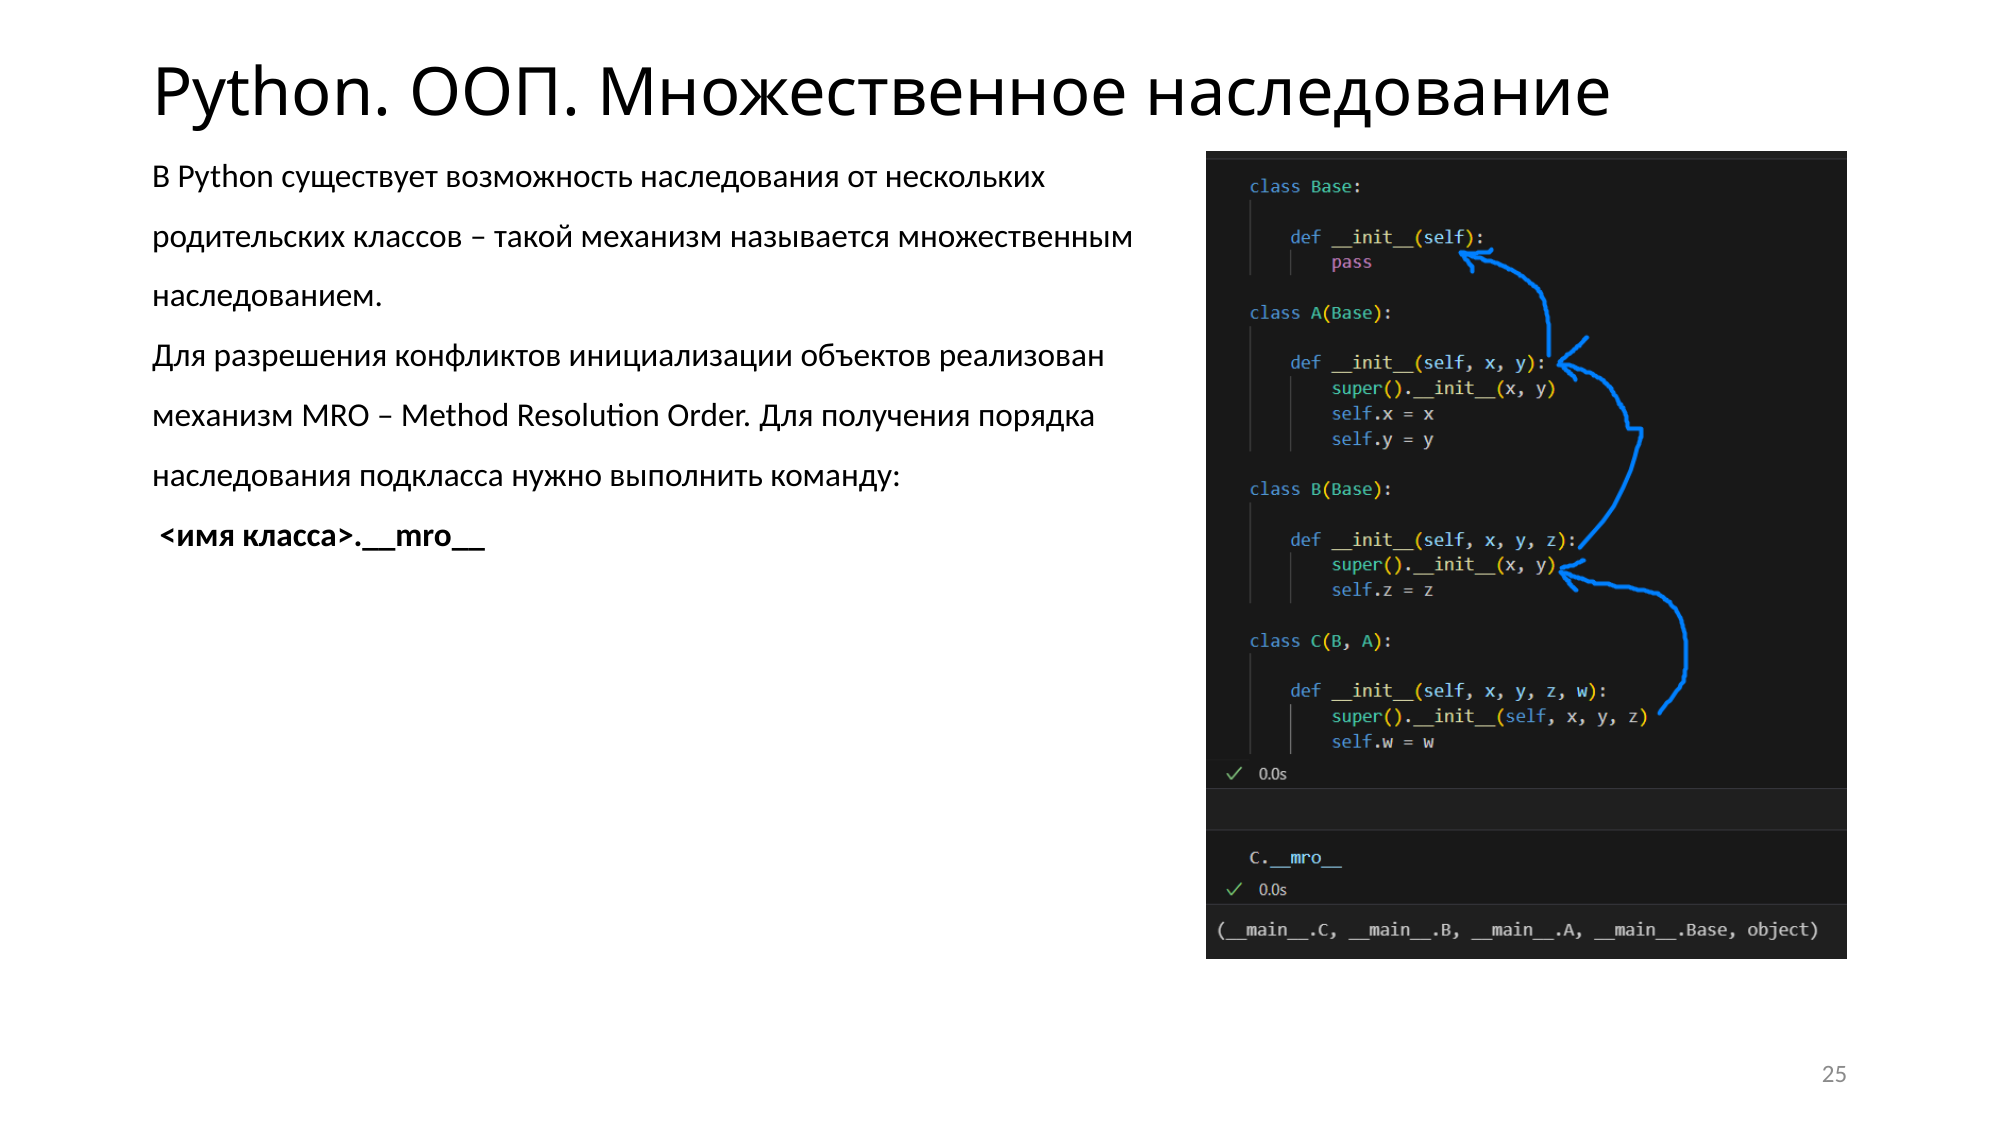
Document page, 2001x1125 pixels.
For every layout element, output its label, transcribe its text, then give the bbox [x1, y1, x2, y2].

title Python. ООП. Множественное наследование [137, 59, 1863, 128]
picture [1206, 151, 1847, 959]
text_box В Python существует возможность наследования от нескольких родительских классов – такой механизм называется множественным наследованием. Для разрешения конфликтов инициализации объектов реализован механизм MRO – Method Resolution Order. Для получения порядка наследования подкласса нужно выполнить команду: <имя класса>.__mro__ [137, 126, 1202, 621]
slide_number 25 [1412, 1042, 1863, 1103]
